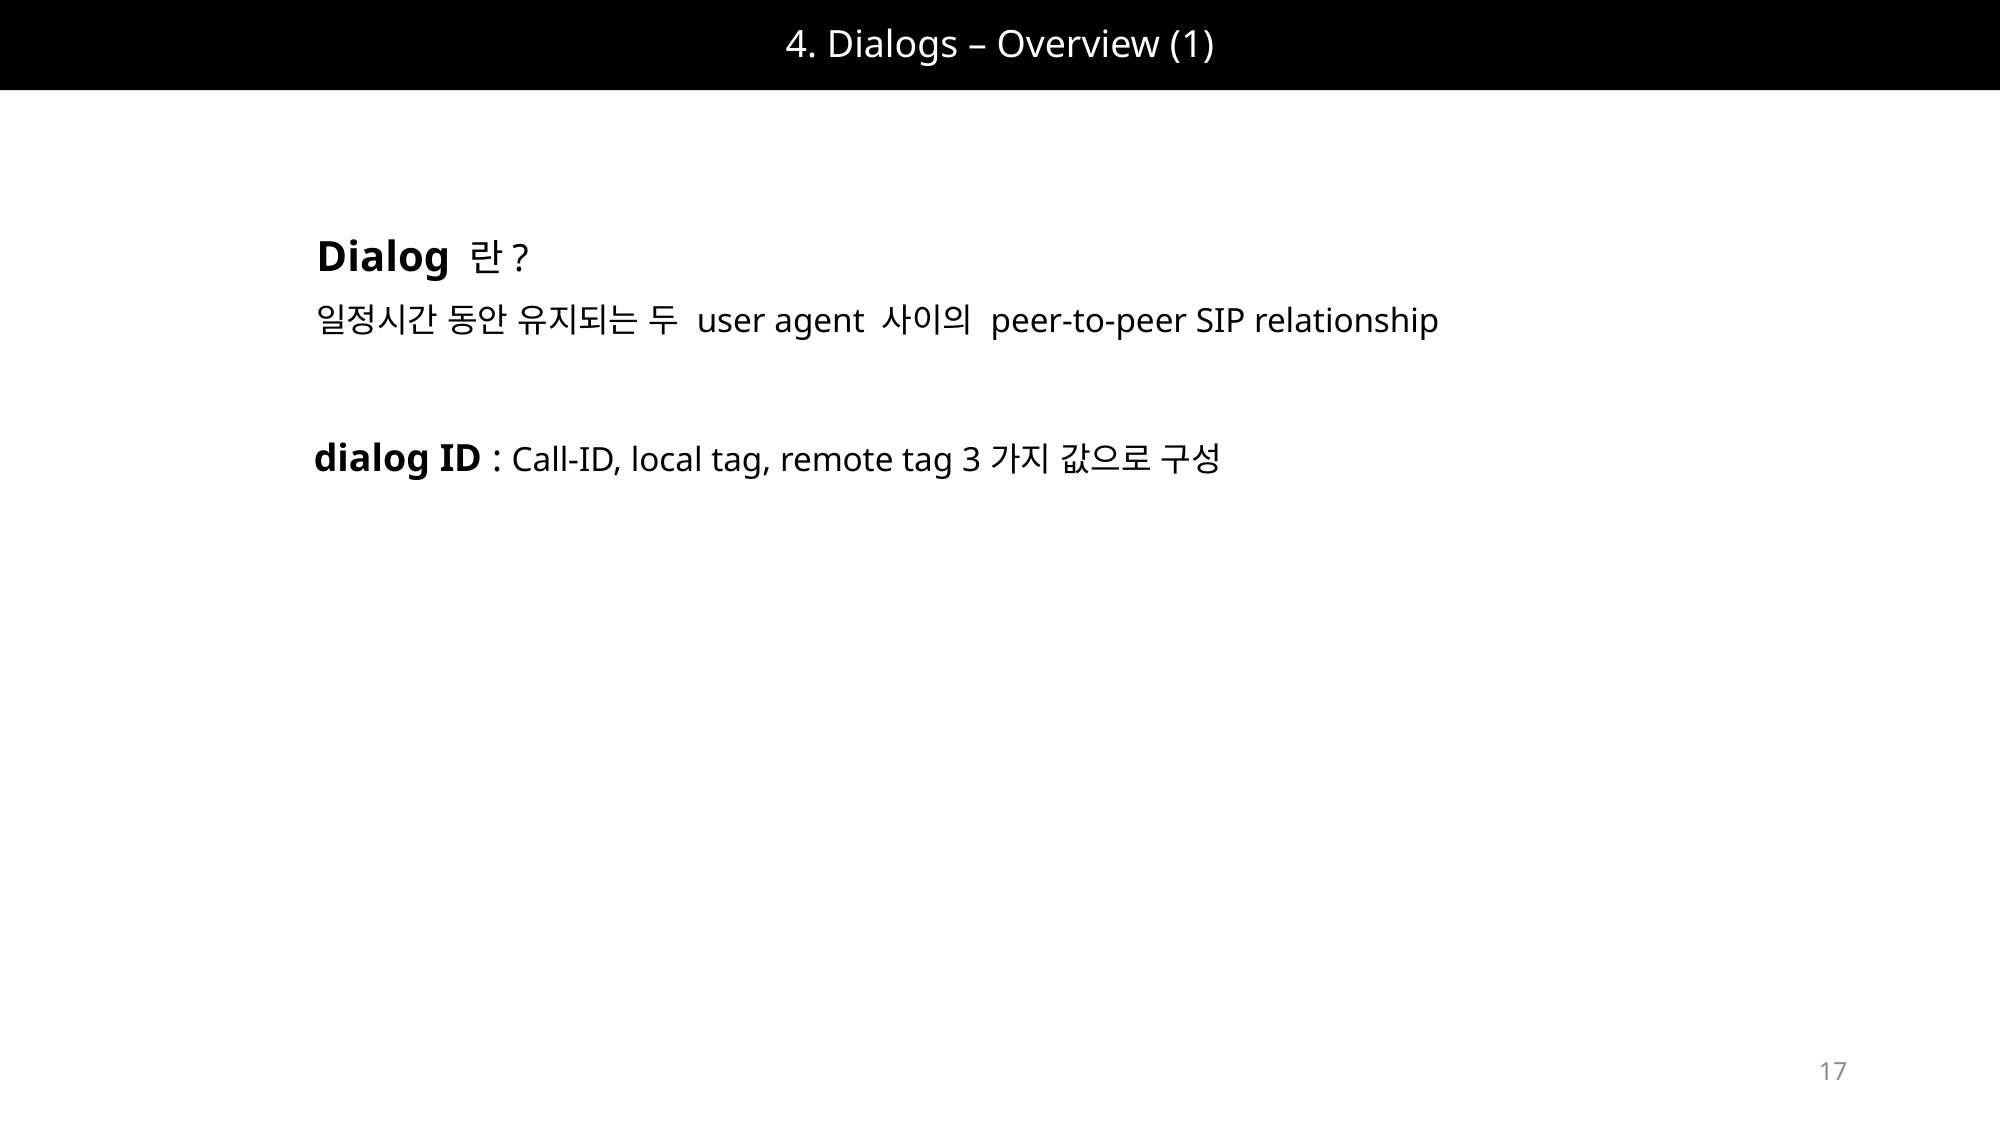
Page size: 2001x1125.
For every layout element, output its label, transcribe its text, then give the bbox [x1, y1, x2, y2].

slide_number 17 [1412, 1042, 1863, 1103]
title 4. Dialogs – Overview (1) [0, 0, 2000, 91]
text_box Dialog 란? 일정시간 동안 유지되는 두 user agent 사이의 peer-to-peer SIP relationship [301, 197, 1455, 347]
text_box dialog ID : Call-ID, local tag, remote tag 3가지 값으로 구성 [298, 426, 1237, 487]
